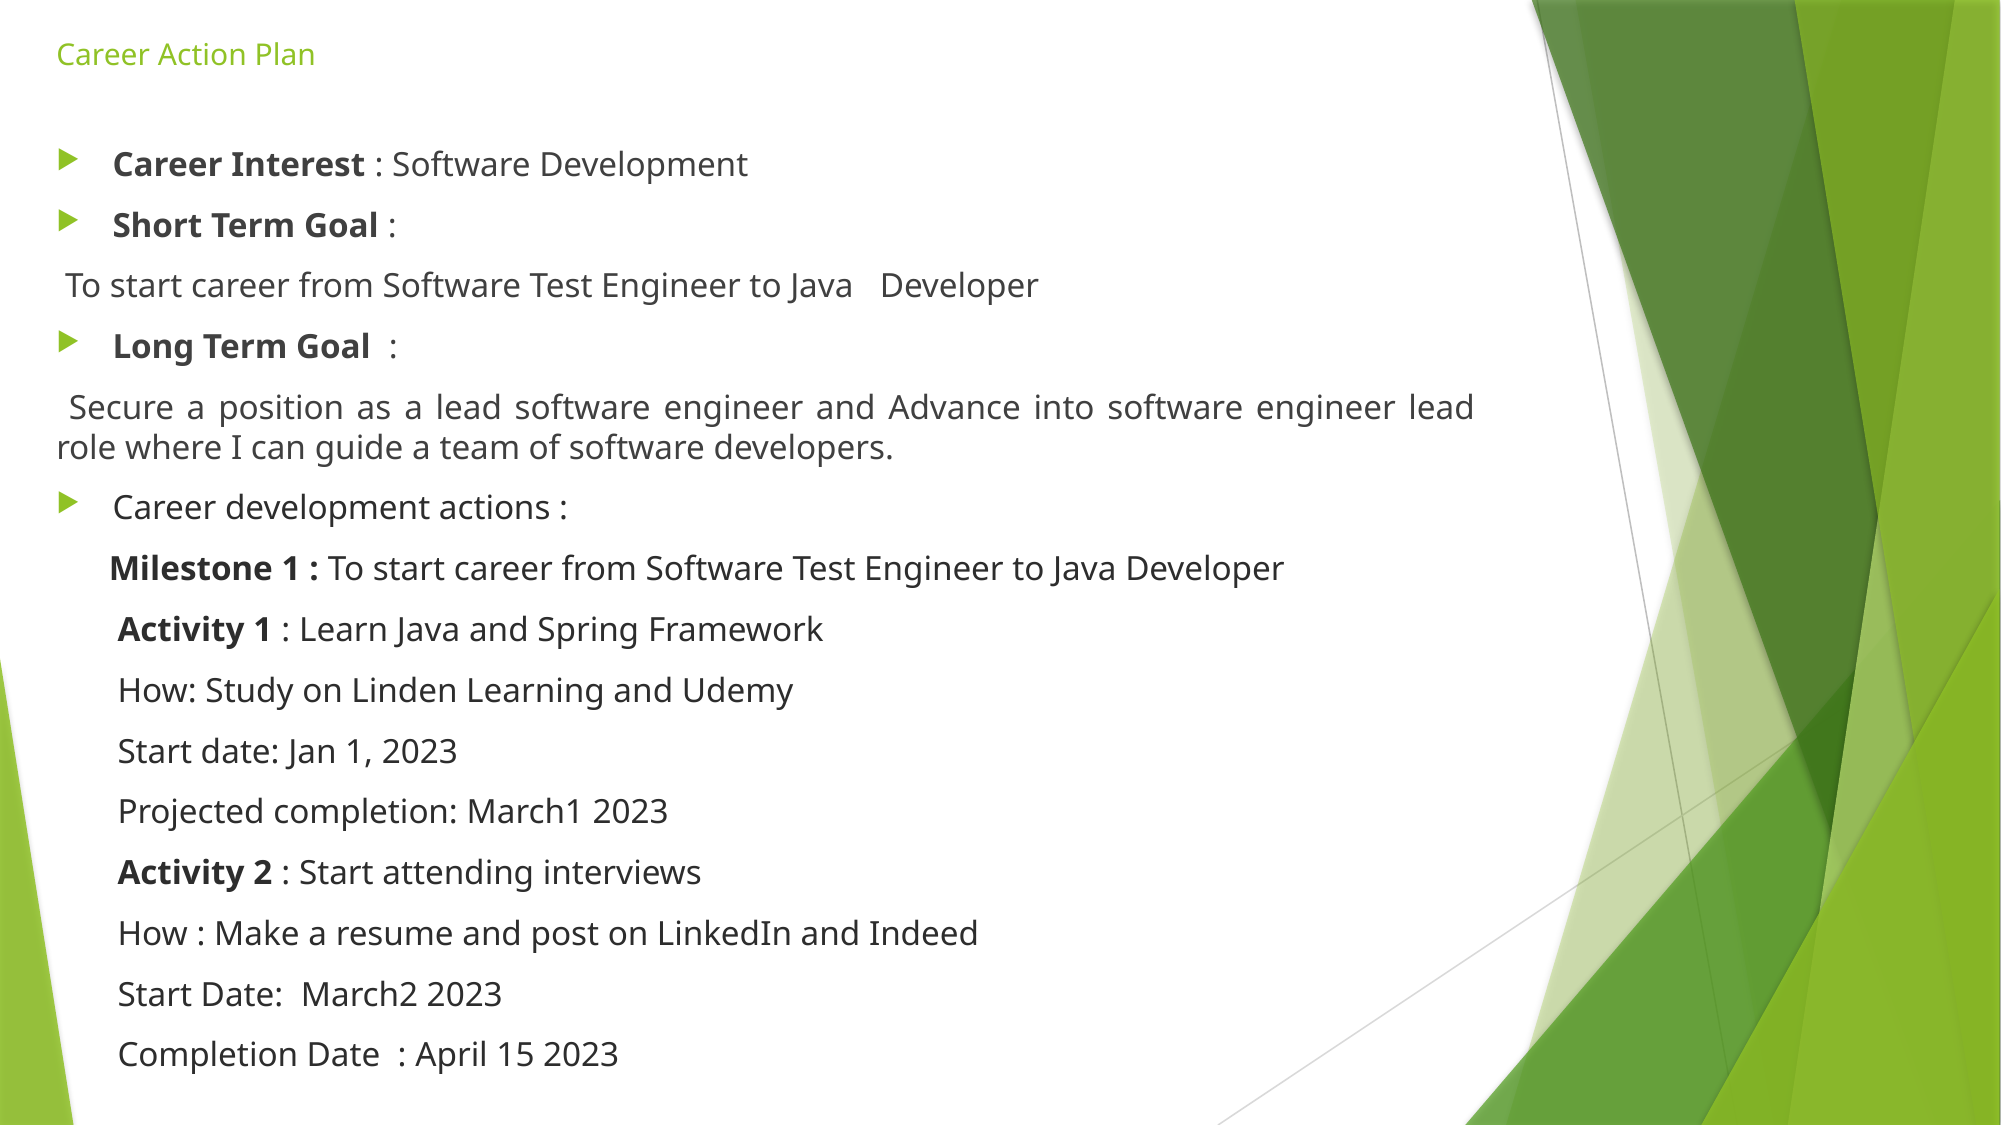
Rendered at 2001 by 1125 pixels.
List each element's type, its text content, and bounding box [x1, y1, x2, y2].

list Career Interest : Software Development Short Term Goal : To start career from Software Test Engineer to Java Developer Long Term Goal : Secure a position as a lead software engineer and Advance into software engineer lead role where I can guide a team of software developers. Career development actions : Milestone 1 : To start career from Software Test Engineer to Java Developer Activity 1 : Learn Java and Spring Framework How: Study on Linden Learning and Udemy Start date: Jan 1, 2023 Projected completion: March1 2023 Activity 2 : Start attending interviews How : Make a resume and post on LinkedIn and Indeed Start Date: March2 2023 Completion Date : April 15 2023 [41, 135, 1493, 1110]
title Career Action Plan [41, 28, 1846, 117]
